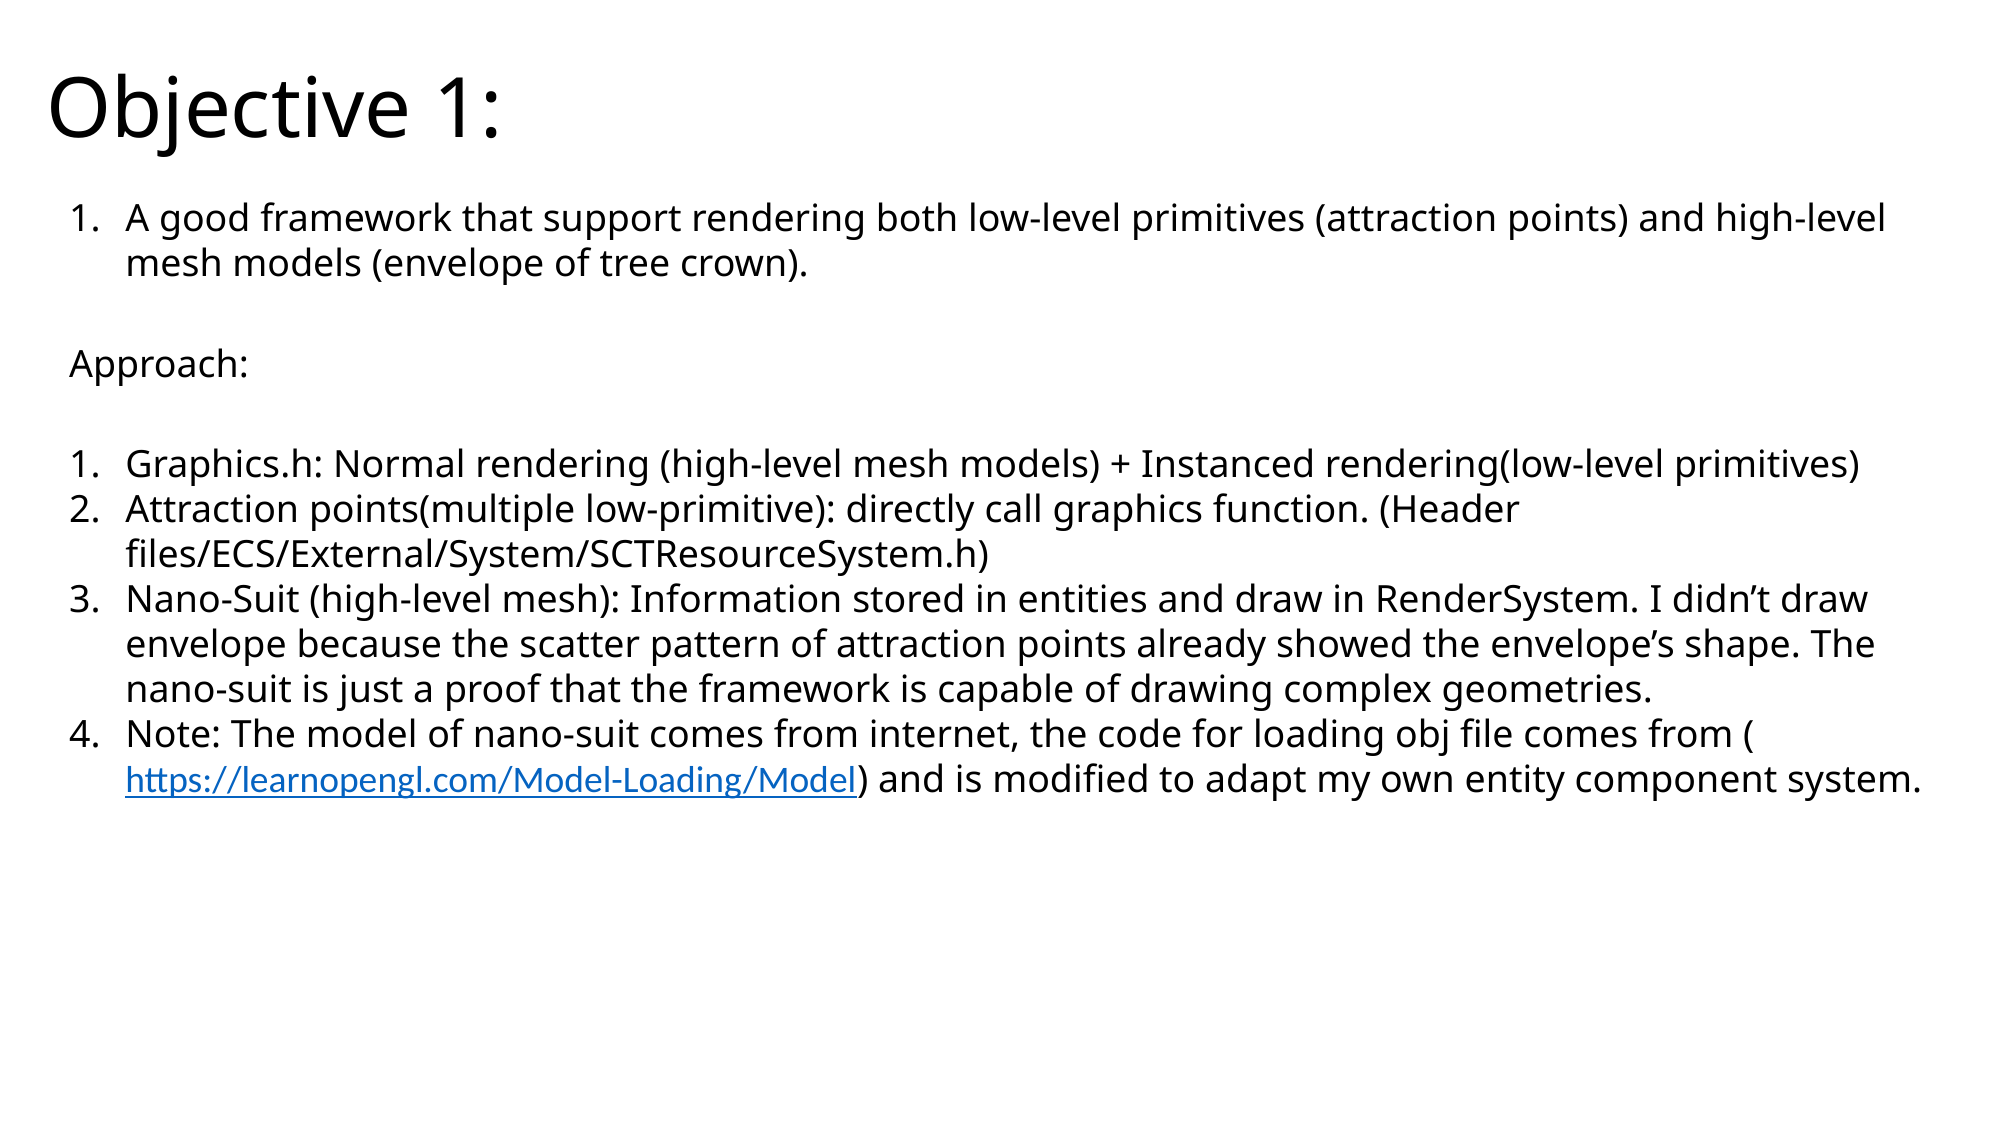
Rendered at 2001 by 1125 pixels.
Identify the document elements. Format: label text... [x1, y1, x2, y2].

text_box Graphics.h: Normal rendering (high-level mesh models) + Instanced rendering(low-level primitives) Attraction points(multiple low-primitive): directly call graphics function. (Header files/ECS/External/System/SCTResourceSystem.h) Nano-Suit (high-level mesh): Information stored in entities and draw in RenderSystem. I didn’t draw envelope because the scatter pattern of attraction points already showed the envelope’s shape. The nano-suit is just a proof that the framework is capable of drawing complex geometries. Note: The model of nano-suit comes from internet, the code for loading obj file comes from (https://learnopengl.com/Model-Loading/Model) and is modified to adapt my own entity component system. [54, 432, 1969, 808]
text_box Objective 1: [31, 47, 519, 162]
text_box Approach: [54, 332, 1969, 393]
text_box A good framework that support rendering both low-level primitives (attraction points) and high-level mesh models (envelope of tree crown). [54, 186, 1969, 292]
